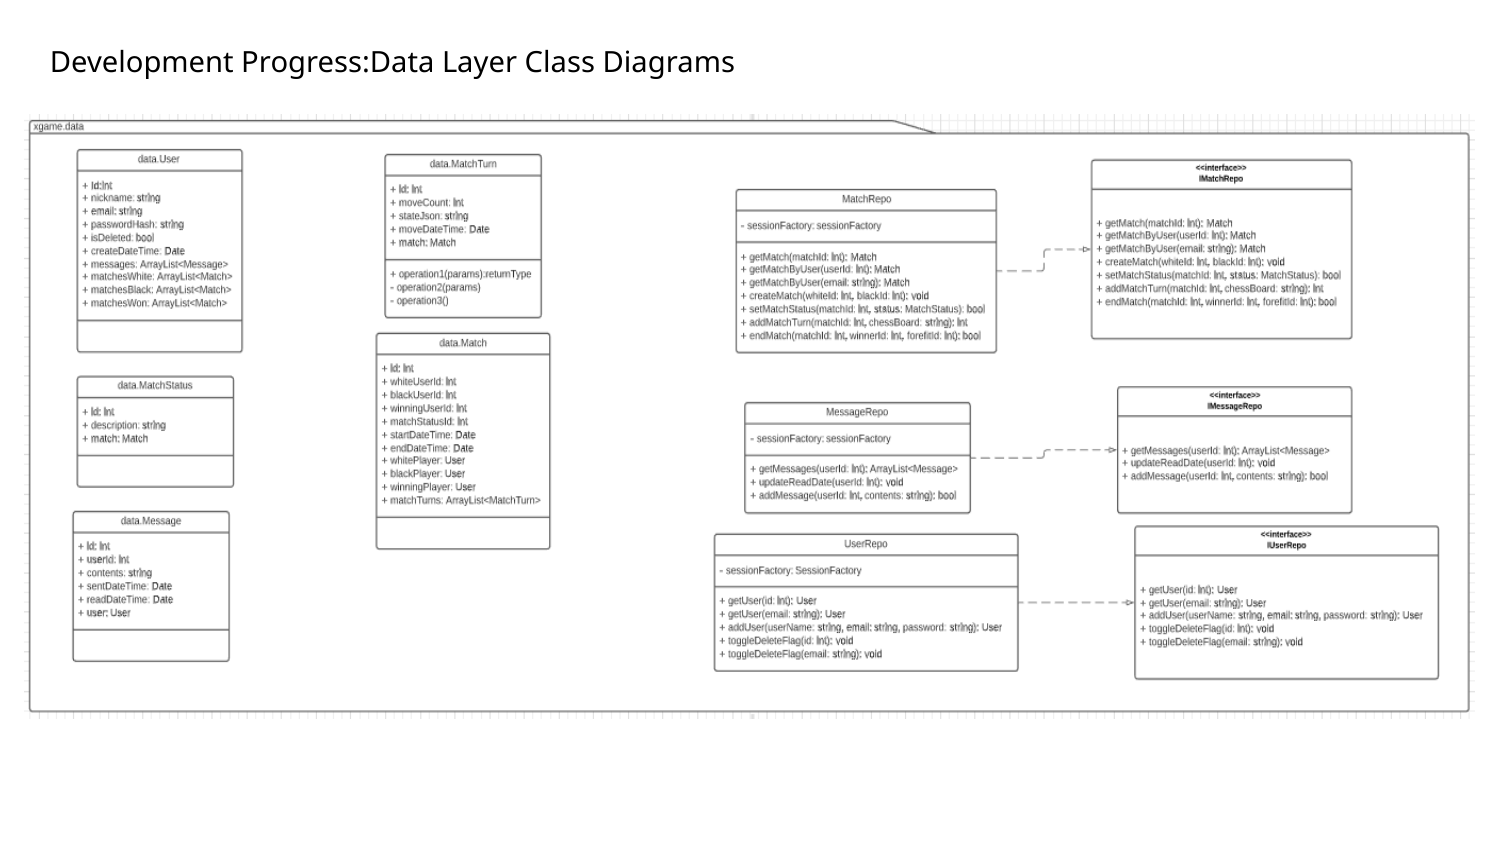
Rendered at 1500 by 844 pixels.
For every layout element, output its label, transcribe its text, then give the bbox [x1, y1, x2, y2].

text_box Development Progress:Data Layer Class Diagrams [34, 27, 1008, 90]
picture [24, 114, 1476, 719]
